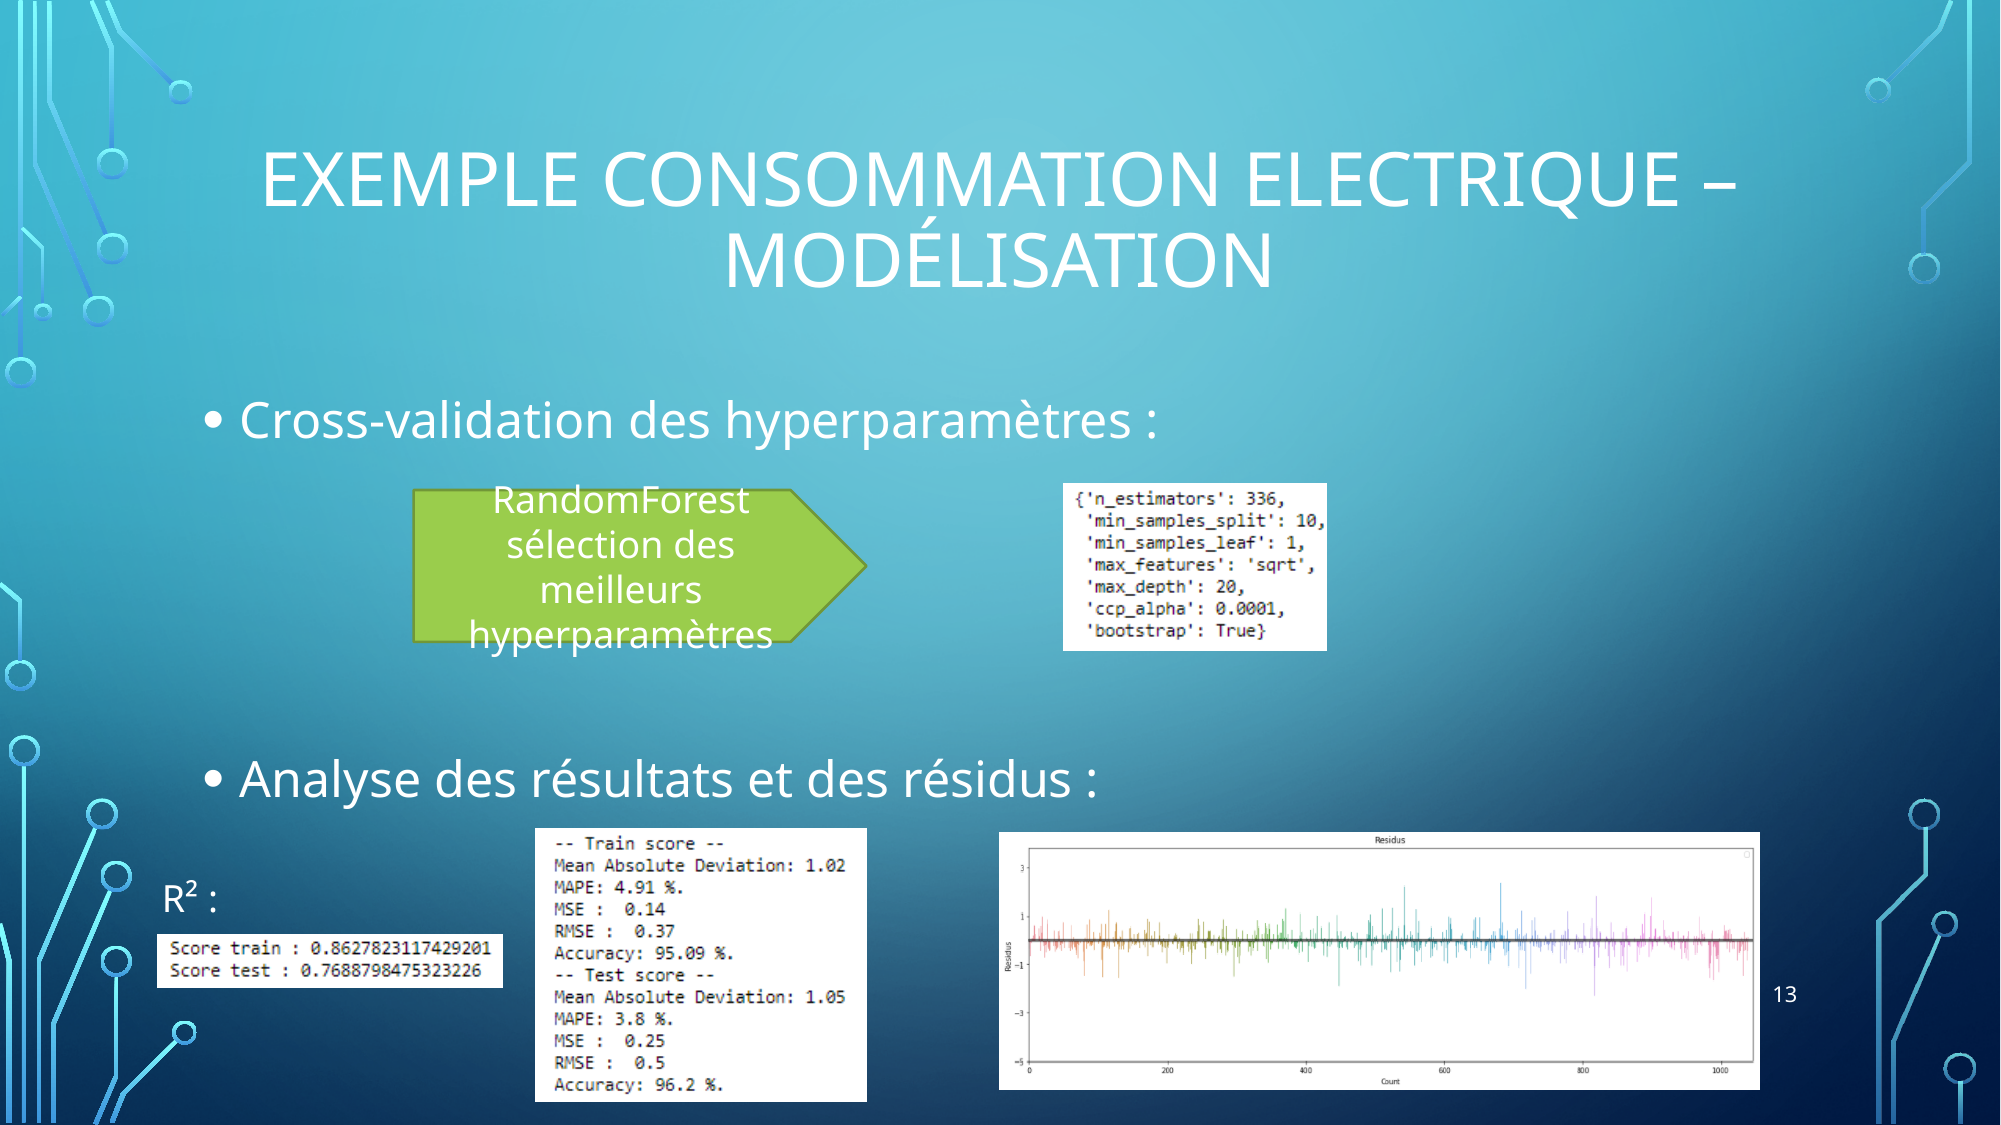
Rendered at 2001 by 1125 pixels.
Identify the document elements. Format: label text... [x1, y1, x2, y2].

picture [535, 828, 867, 1102]
picture [1063, 482, 1327, 651]
text_box Analyse des résultats et des résidus : [187, 728, 1813, 834]
slide_number 13 [1760, 965, 1813, 1025]
picture [999, 832, 1760, 1090]
text_box RandomForest sélection des meilleurs hyperparamètres [412, 488, 868, 644]
title Exemple consommation ELECTRIQUE – Modélisation [187, 101, 1813, 344]
list Cross-validation des hyperparamètres : [187, 369, 1813, 475]
picture [157, 933, 503, 988]
text_box R² : [147, 867, 302, 928]
